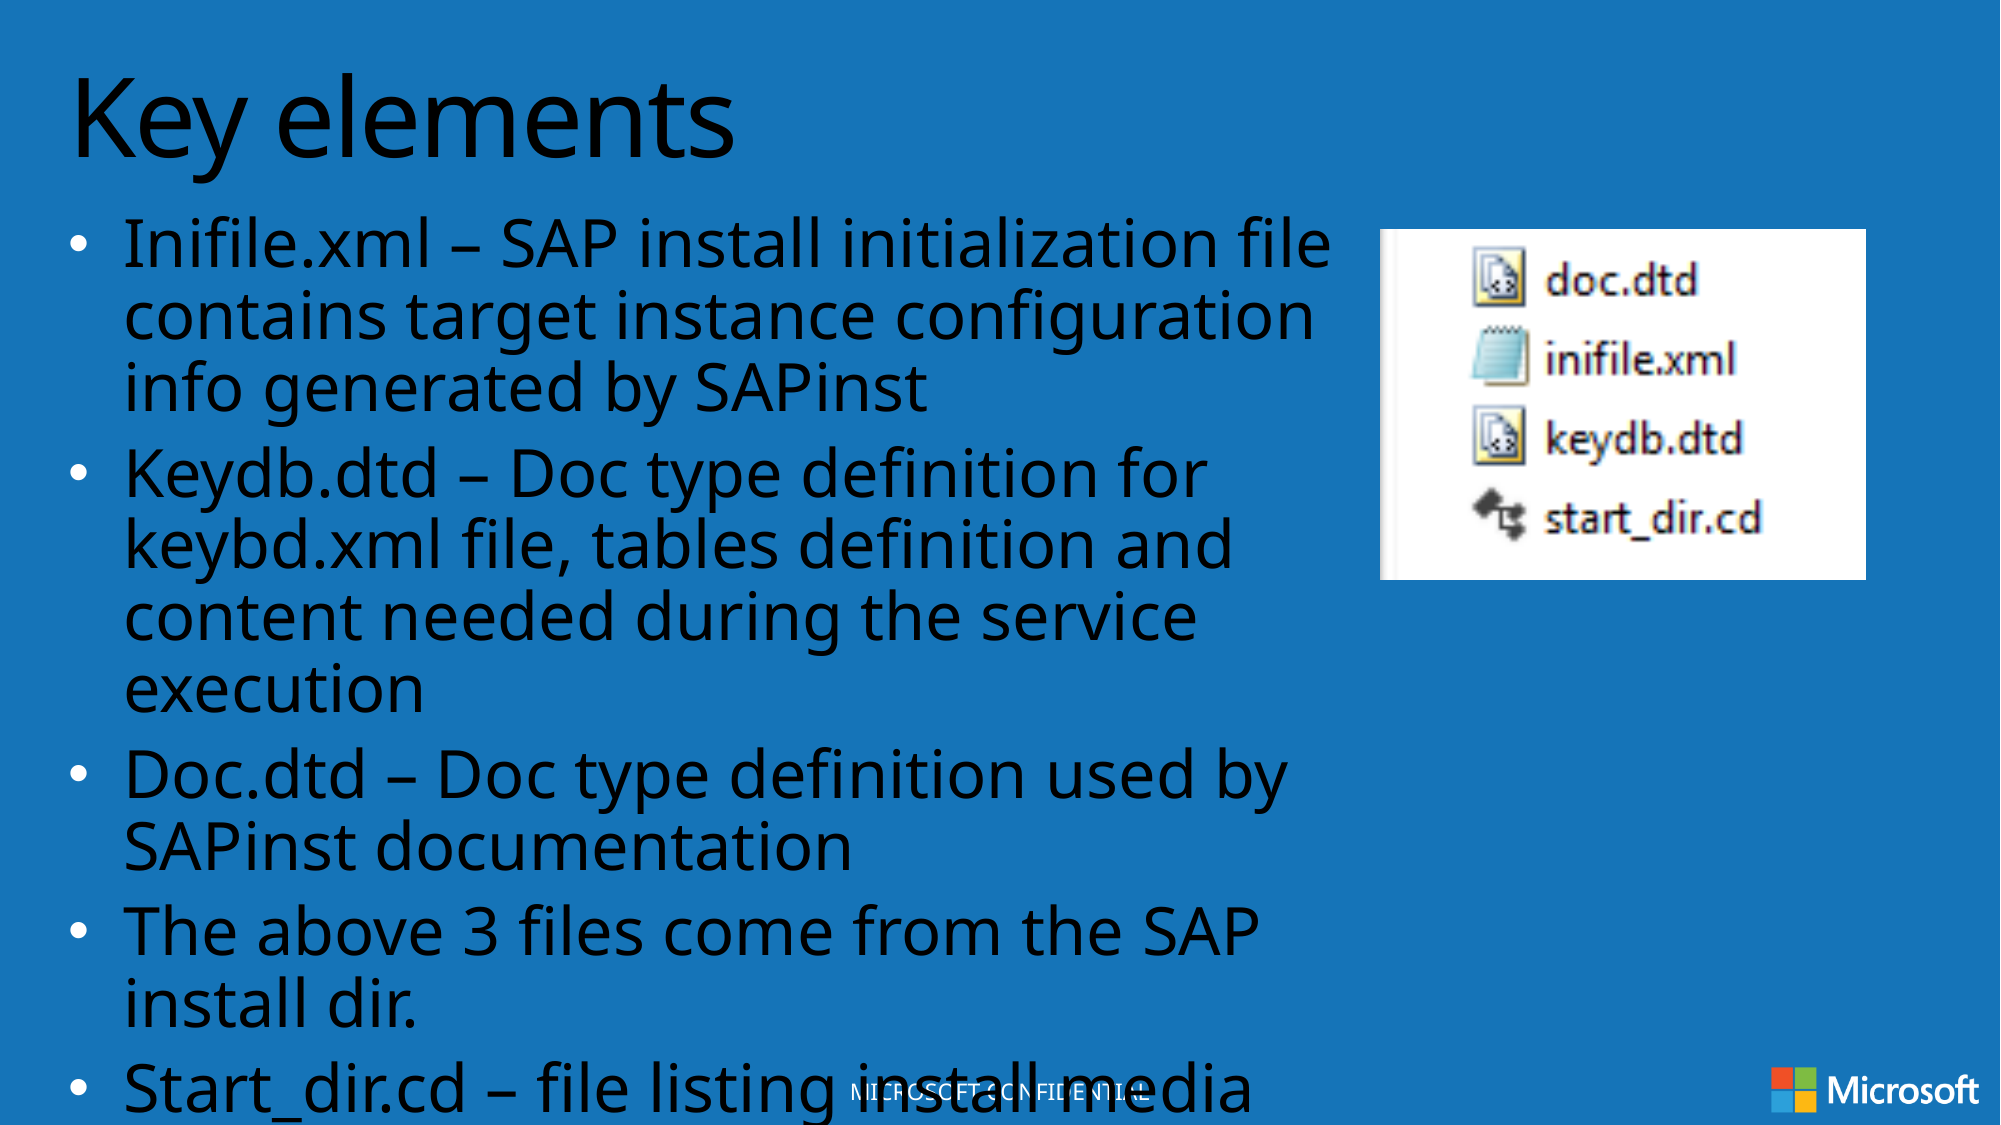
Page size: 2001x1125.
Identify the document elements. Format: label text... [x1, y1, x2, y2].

title Key elements [44, 47, 1938, 196]
list Inifile.xml – SAP install initialization file contains target instance configuration info generated by SAPinst Keydb.dtd – Doc type definition for keybd.xml file, tables definition and content needed during the service execution Doc.dtd – Doc type definition used by SAPinst documentation The above 3 files come from the SAP install dir. Start_dir.cd – file listing install media paths [44, 195, 1381, 1125]
picture [1379, 229, 1866, 580]
picture [1770, 1066, 1980, 1113]
